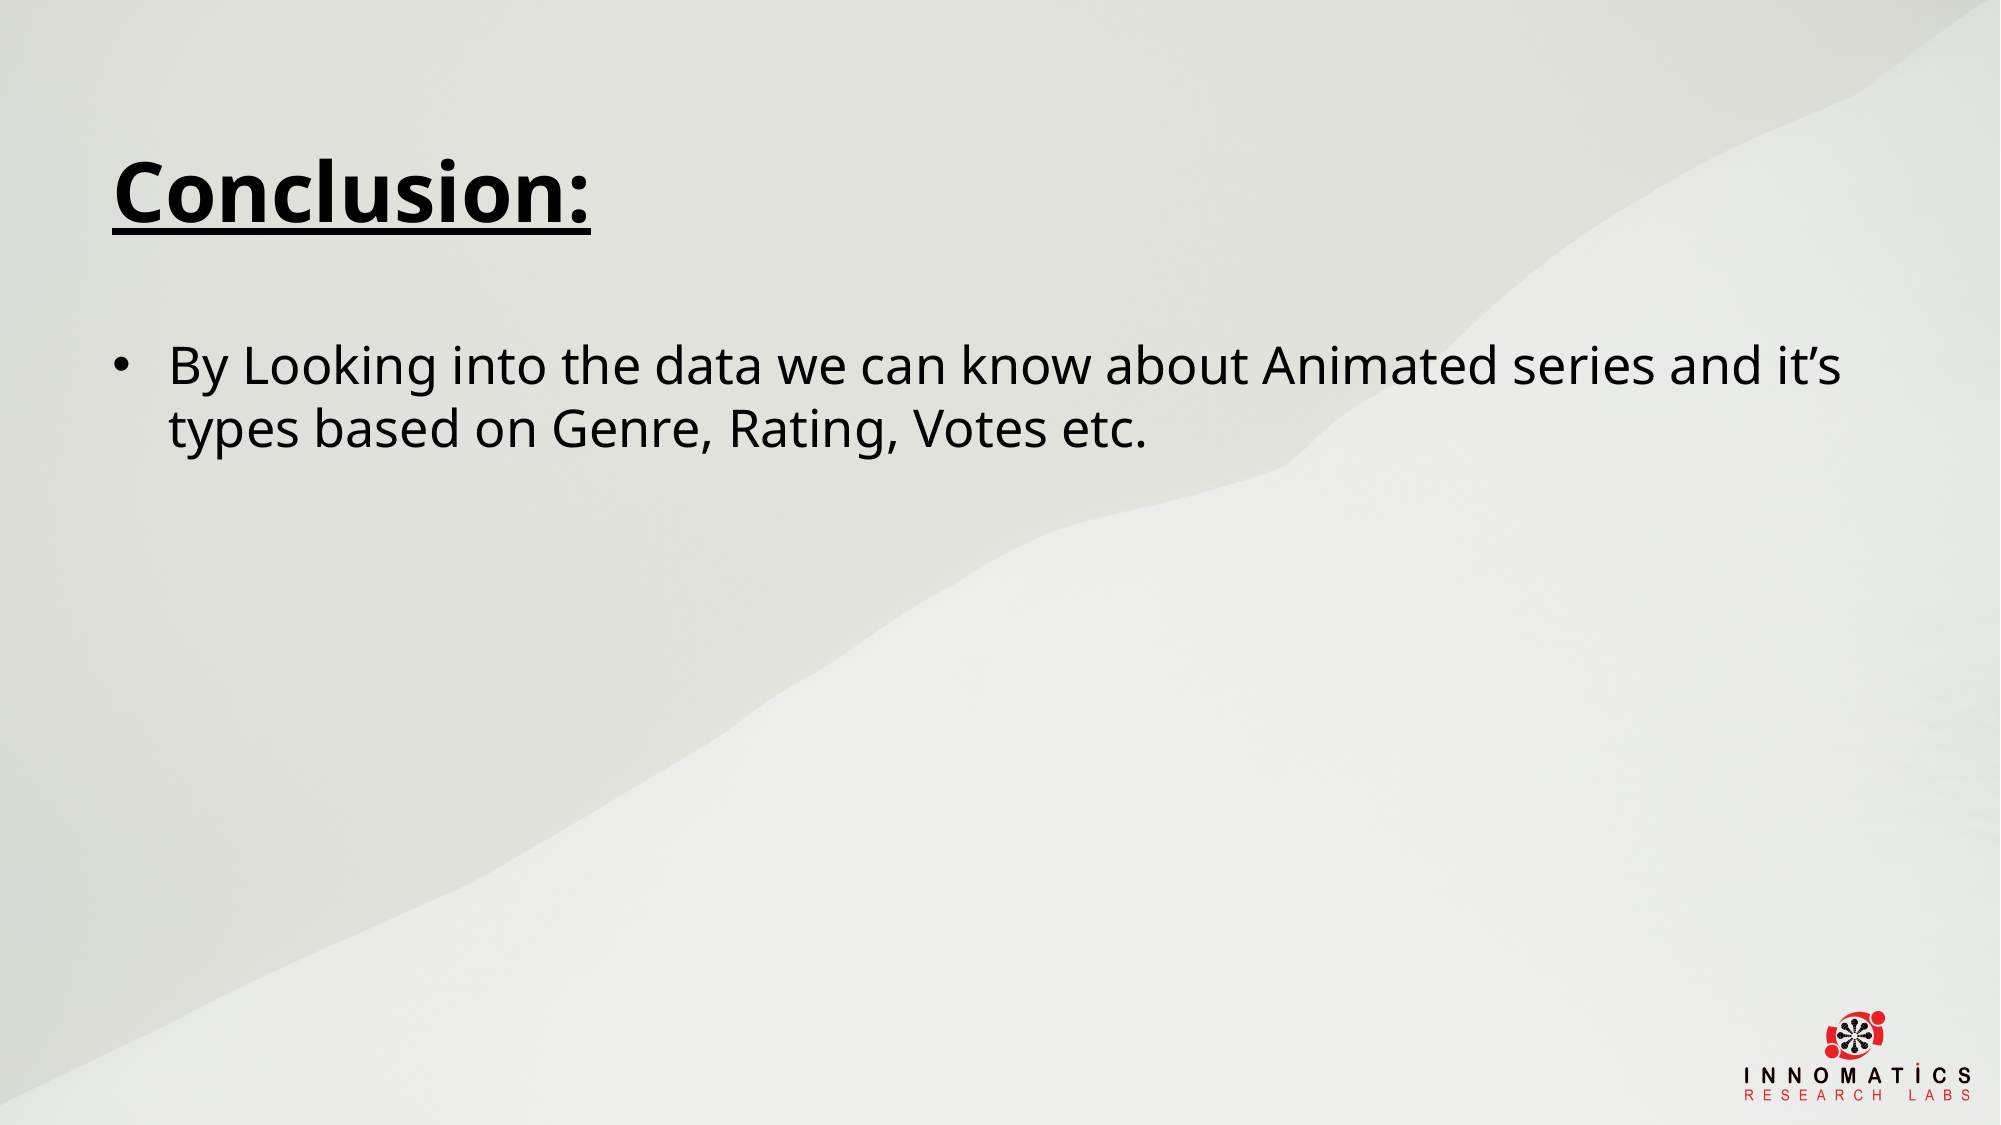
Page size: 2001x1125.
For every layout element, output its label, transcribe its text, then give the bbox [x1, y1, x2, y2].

picture [0, 0, 2001, 1125]
text_box By Looking into the data we can know about Animated series and it’s types based on Genre, Rating, Votes etc. [97, 325, 1873, 465]
text_box Conclusion: [97, 131, 1903, 247]
